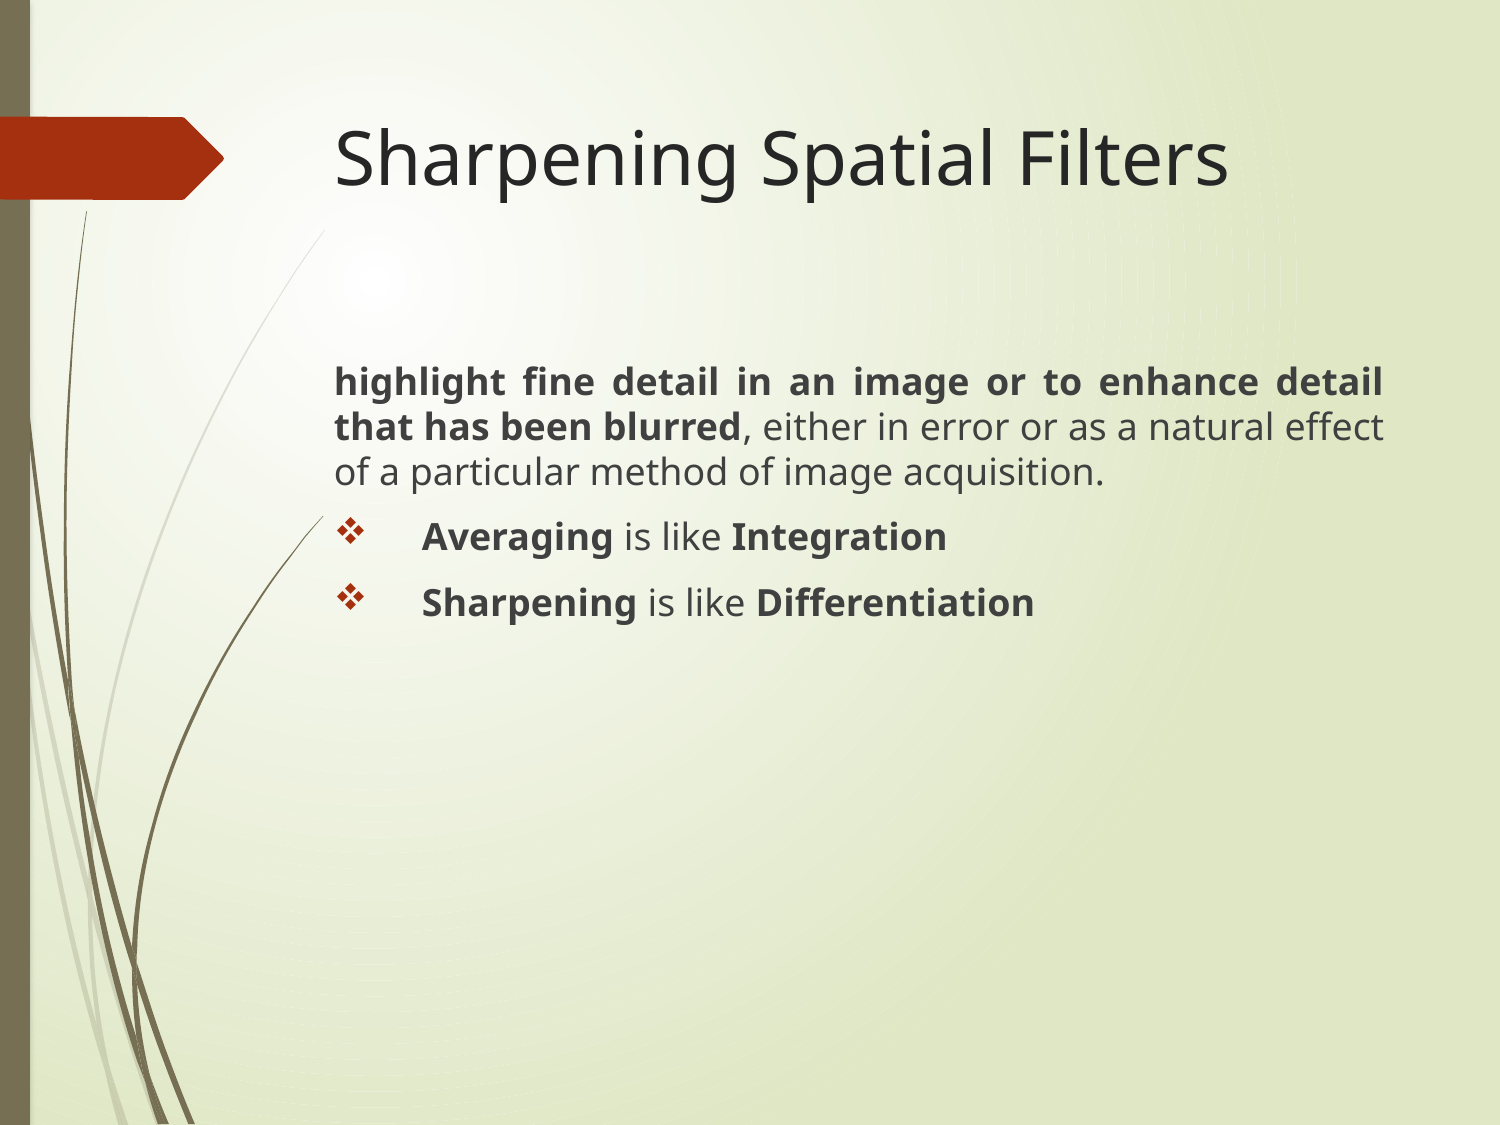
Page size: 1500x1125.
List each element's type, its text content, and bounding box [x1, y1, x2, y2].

list highlight fine detail in an image or to enhance detail that has been blurred, either in error or as a natural effect of a particular method of image acquisition. Averaging is like Integration Sharpening is like Differentiation [318, 350, 1400, 970]
title Sharpening Spatial Filters [319, 102, 1400, 313]
